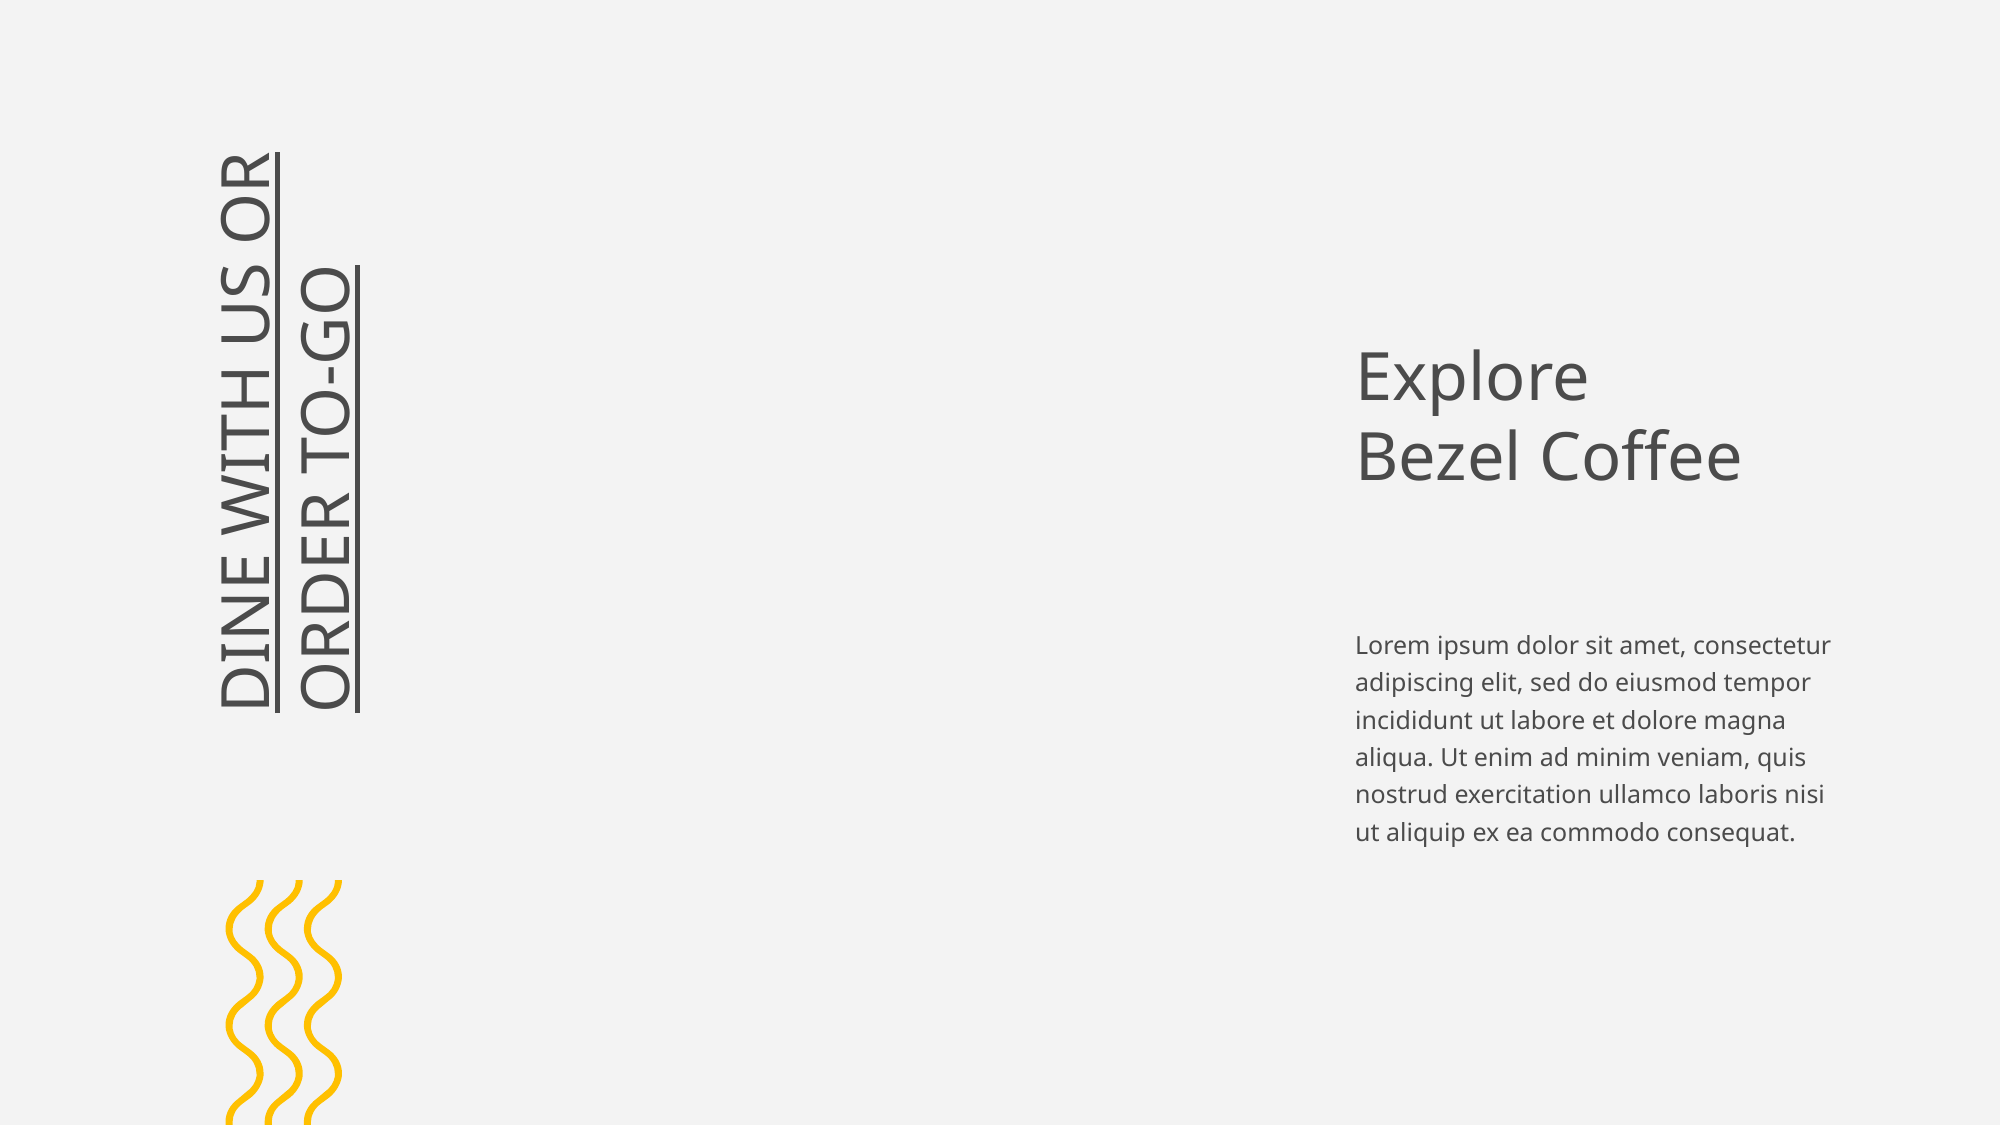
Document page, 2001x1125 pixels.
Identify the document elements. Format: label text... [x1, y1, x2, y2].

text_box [161, 1012, 406, 1061]
text_box Lorem ipsum dolor sit amet, consectetur adipiscing elit, sed do eiusmod tempor incididunt ut labore et dolore magna aliqua. Ut enim ad minim veniam, quis nostrud exercitation ullamco laboris nisi ut aliquip ex ea commodo consequat. [1355, 621, 1854, 847]
text_box DINE WITH US OR ORDER TO-GO [202, 0, 363, 333]
picture [114, 333, 1165, 1012]
text_box Explore Bezel Coffee [1355, 333, 1769, 494]
